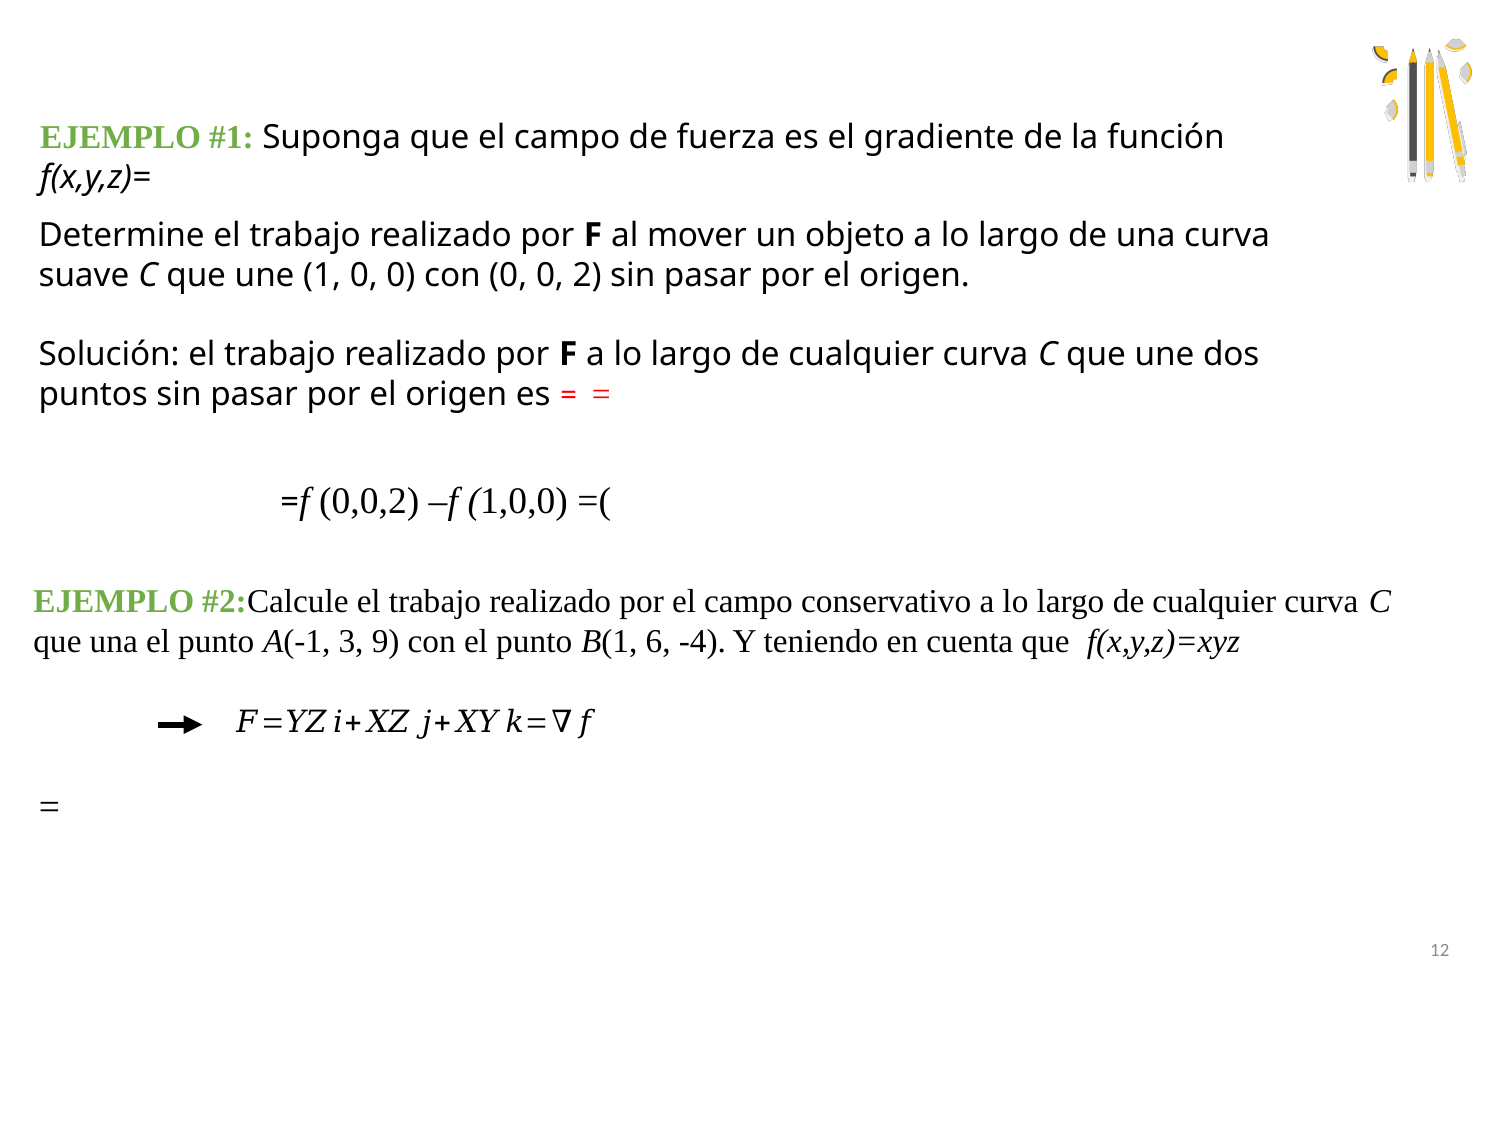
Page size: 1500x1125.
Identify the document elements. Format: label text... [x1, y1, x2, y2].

text_box EJEMPLO #2:Calcule el trabajo realizado por el campo conservativo a lo largo de cualquier curva C que una el punto A(-1, 3, 9) con el punto B(1, 6, -4). Y teniendo en cuenta que f(x,y,z)=xyz [18, 571, 1422, 667]
picture [1322, 11, 1500, 209]
slide_number 12 [1397, 912, 1465, 985]
